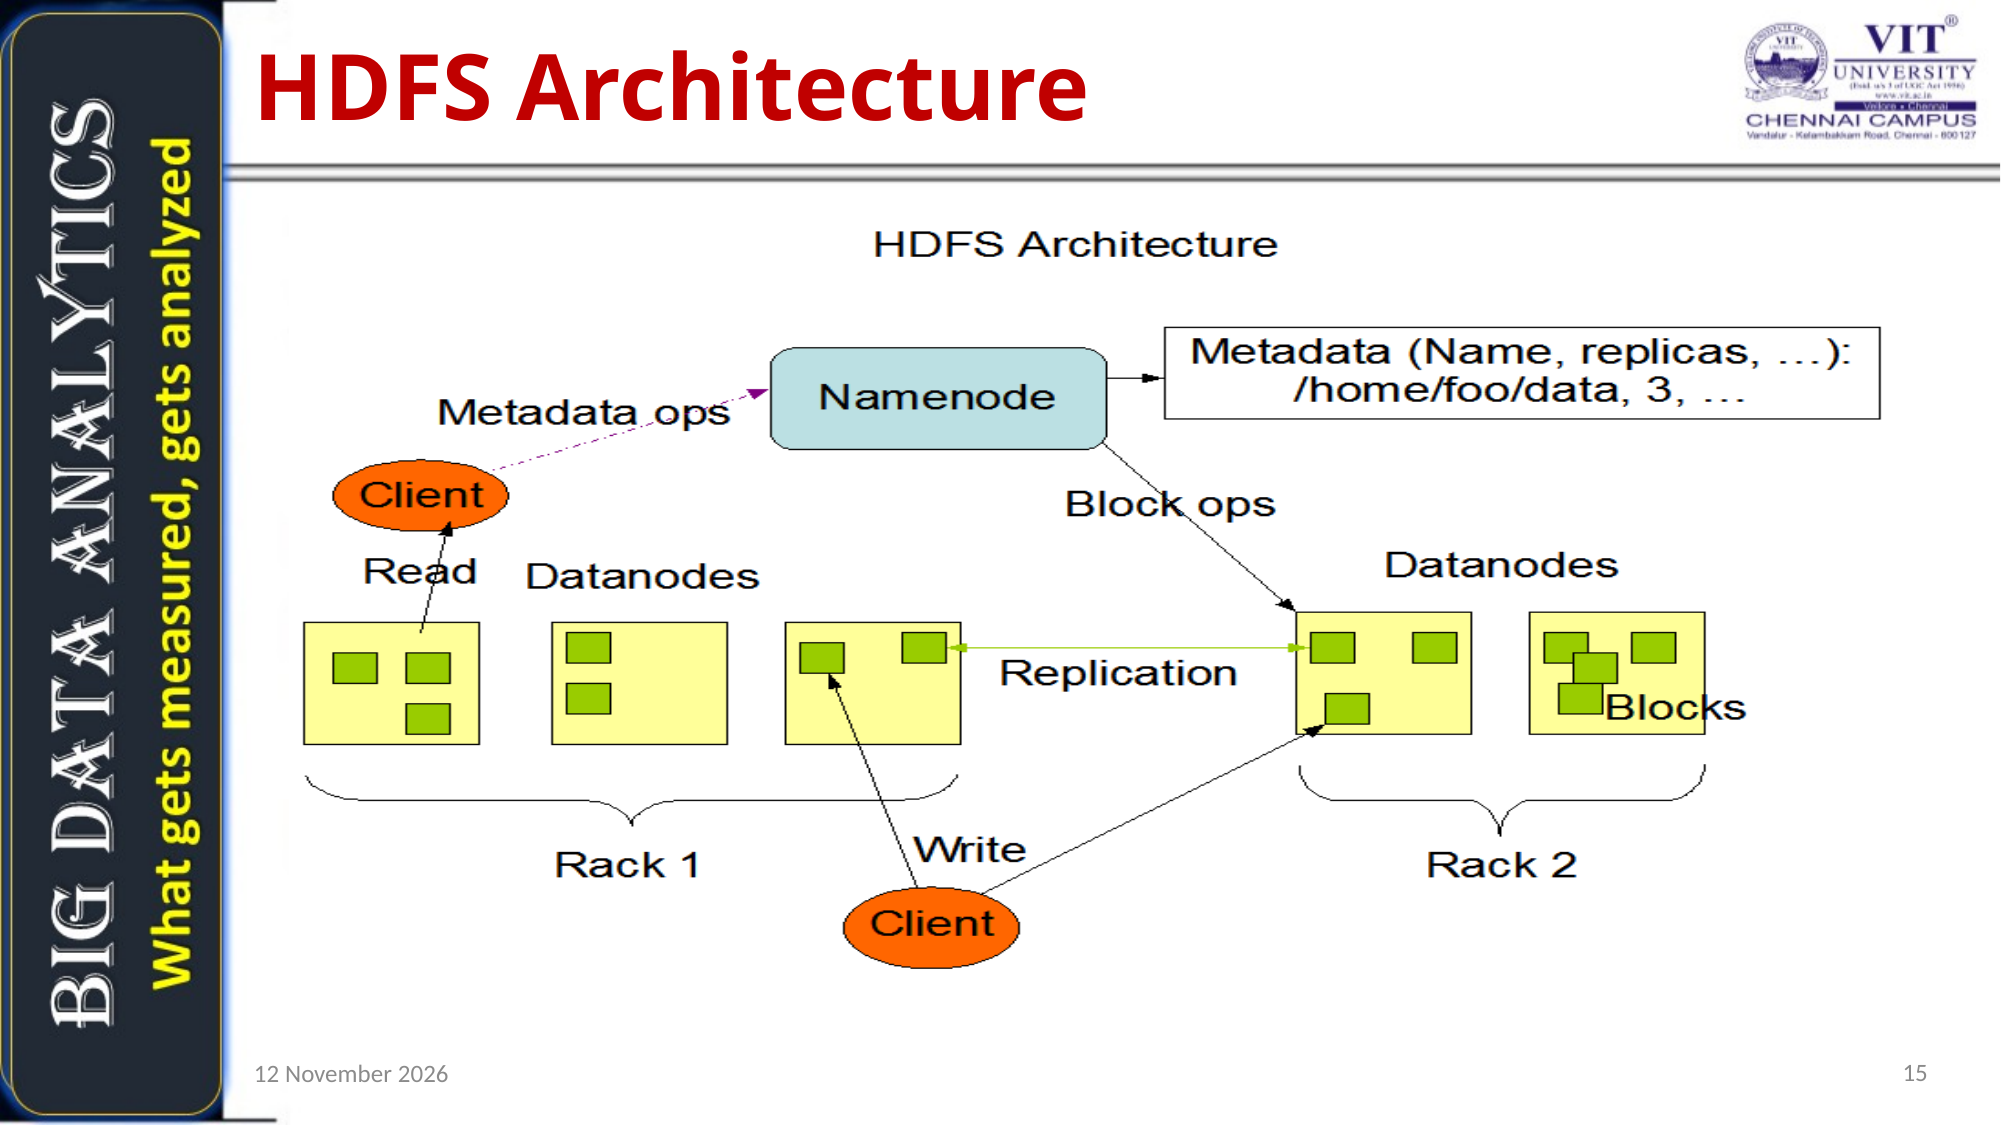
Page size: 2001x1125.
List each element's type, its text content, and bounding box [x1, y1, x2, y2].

text_box 17 September 2019 [239, 1042, 588, 1103]
text_box HDFS Architecture [239, 16, 1725, 166]
text_box 15 [1778, 1039, 1943, 1103]
picture [0, 0, 2001, 1125]
text_box [239, 200, 1965, 1017]
